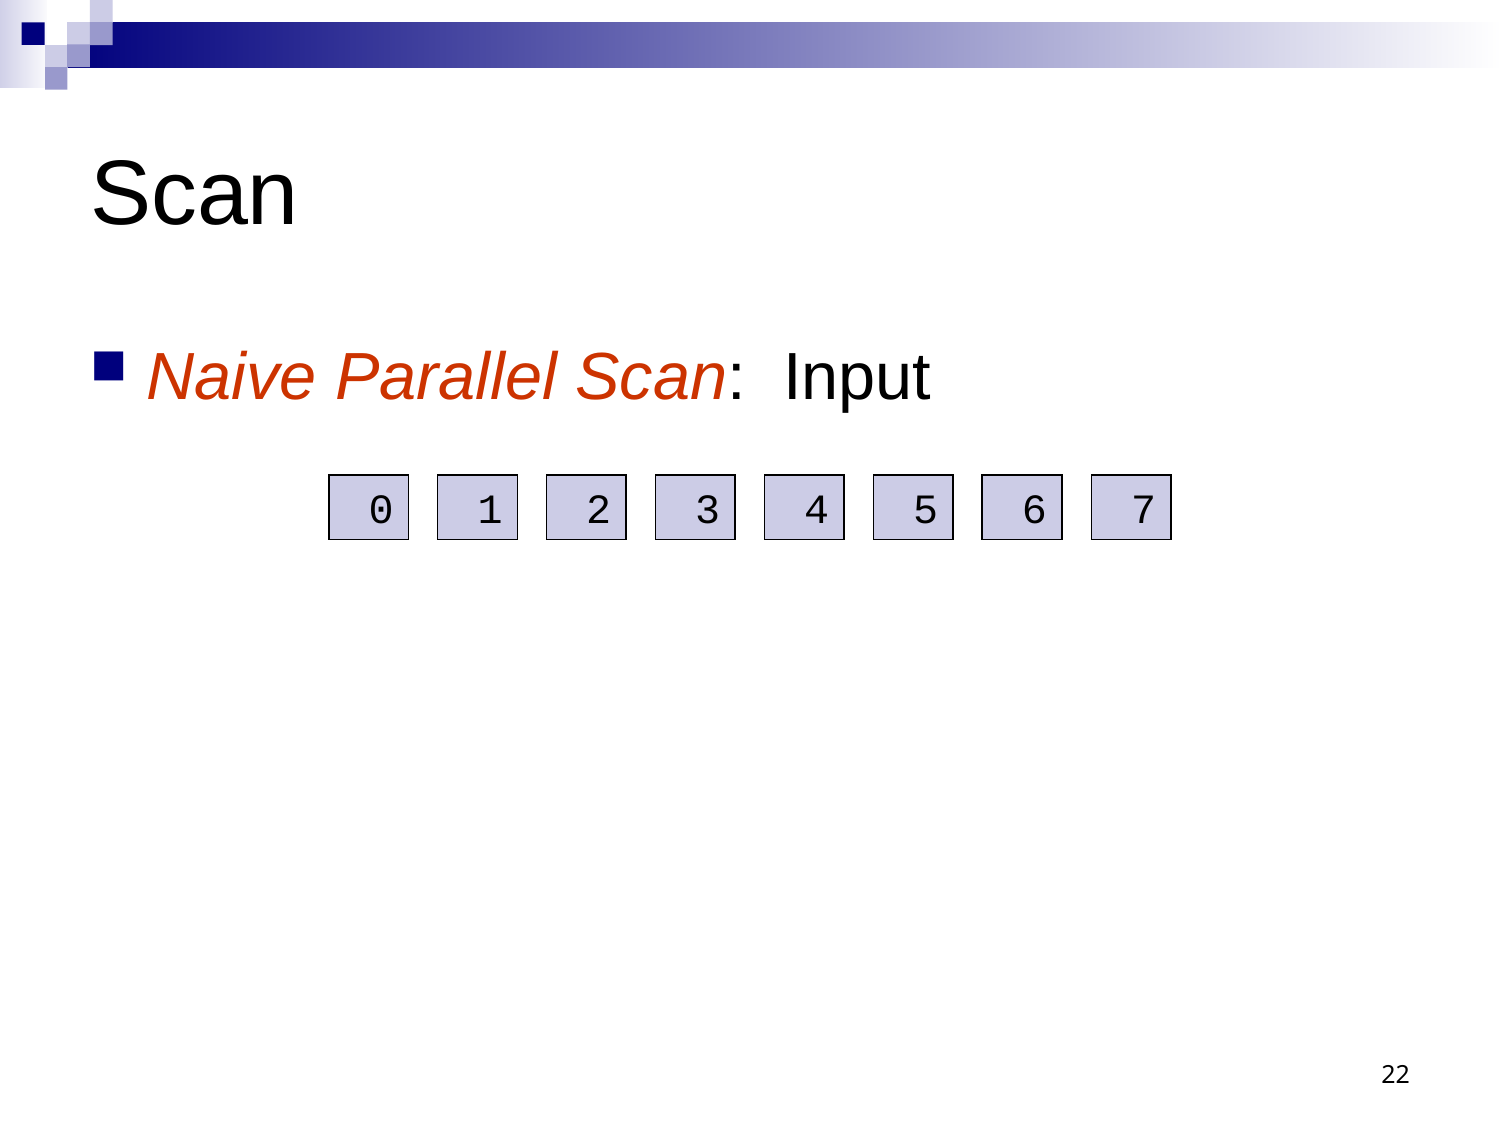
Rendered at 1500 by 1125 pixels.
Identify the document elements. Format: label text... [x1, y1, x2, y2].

text_box 1 [689, 22, 693, 67]
text_box 0 [328, 474, 409, 540]
list Naive Parallel Scan: Input [75, 324, 1425, 963]
text_box 4 [764, 474, 845, 540]
title Radix Sort [778, 22, 783, 67]
text_box 6 [982, 474, 1062, 540]
text_box 2 [546, 474, 627, 540]
text_box 1 [437, 474, 518, 540]
text_box 3 [655, 474, 736, 540]
text_box 7 [1091, 474, 1172, 540]
title Scan [75, 75, 1425, 300]
slide_number 22 [1074, 1024, 1426, 1101]
text_box 5 [873, 474, 954, 540]
